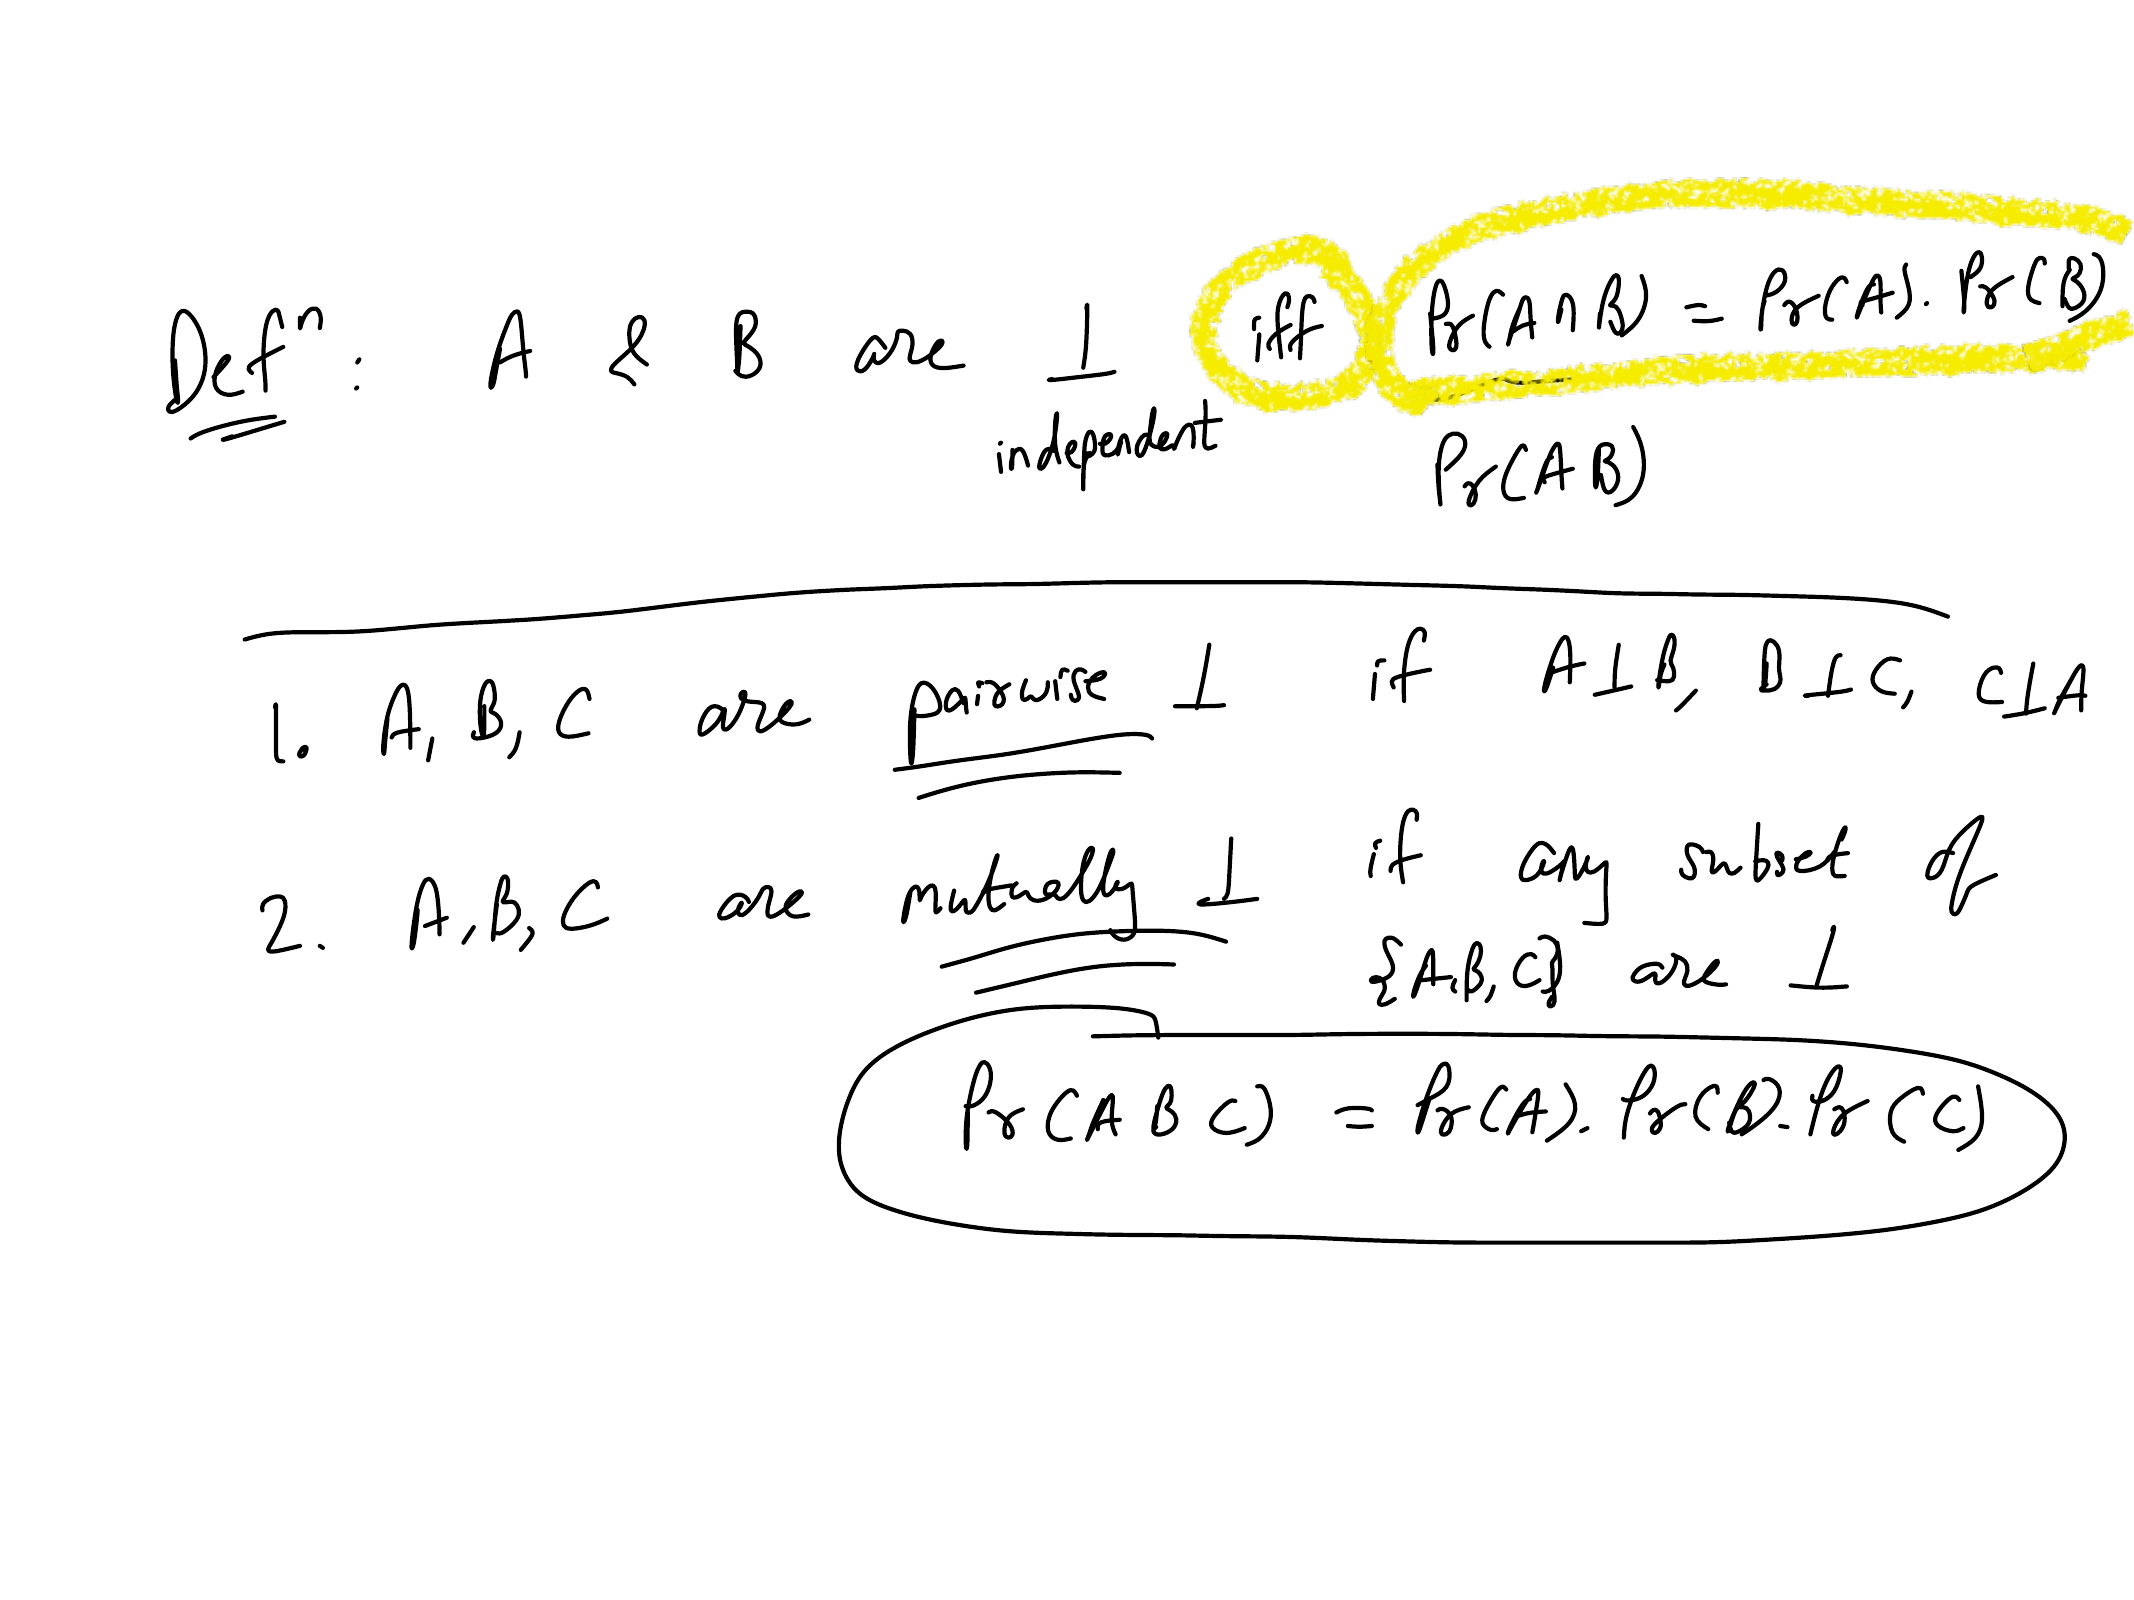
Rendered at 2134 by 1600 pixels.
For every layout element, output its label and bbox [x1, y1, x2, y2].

text_box [167, 176, 2134, 1243]
